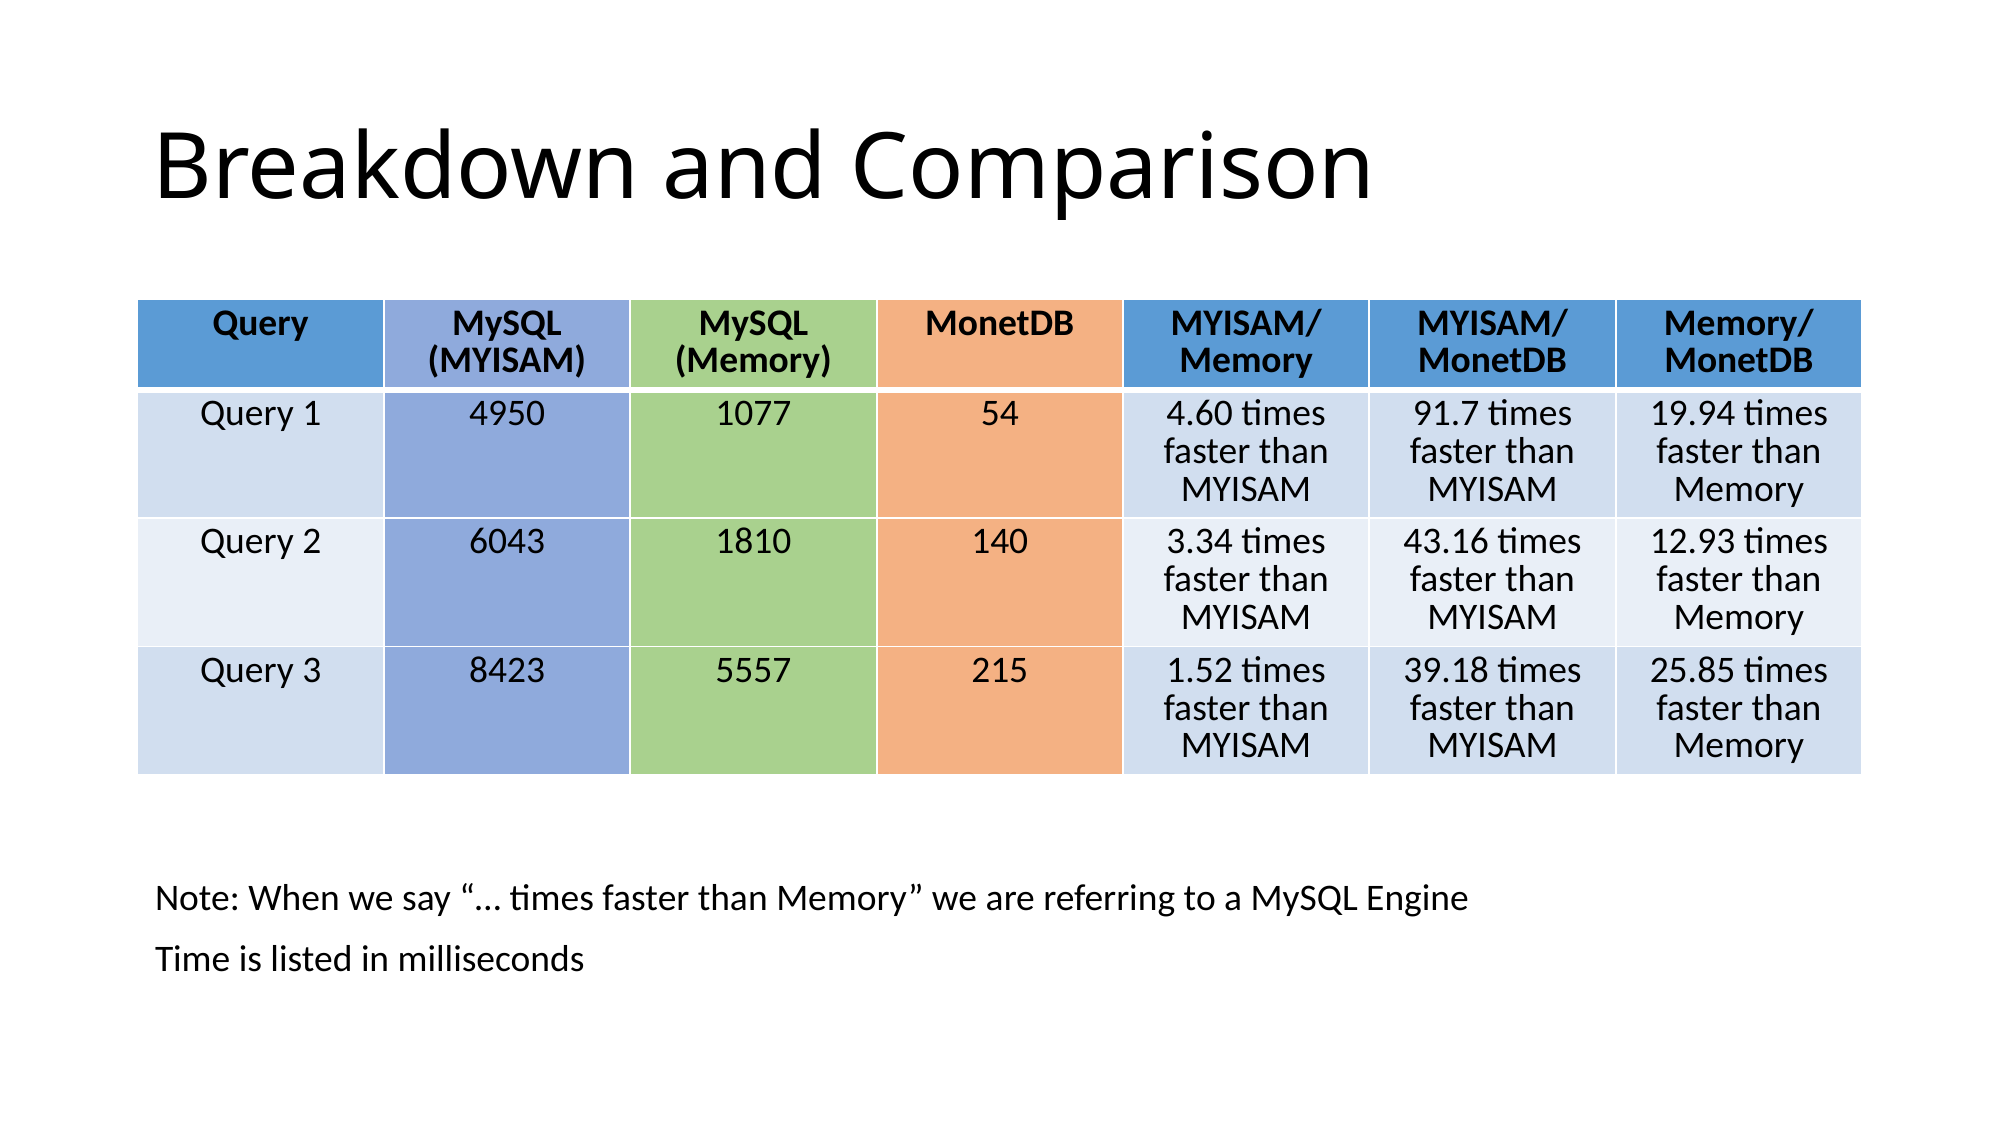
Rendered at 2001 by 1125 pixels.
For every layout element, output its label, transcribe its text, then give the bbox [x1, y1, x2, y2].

table_cell 140 [878, 519, 1122, 646]
table_cell 25.85 times faster than Memory [1617, 647, 1861, 774]
table_header MYISAM/ Memory [1124, 300, 1368, 387]
table_cell 4.60 times faster than MYISAM [1124, 393, 1368, 517]
table_header MySQL (Memory) [631, 300, 876, 387]
table_header MySQL (MYISAM) [385, 300, 629, 387]
table_cell 215 [878, 647, 1122, 774]
table_cell 4950 [385, 393, 629, 517]
table_cell 43.16 times faster than MYISAM [1370, 519, 1615, 646]
table_cell 3.34 times faster than MYISAM [1124, 519, 1368, 646]
table_cell 1077 [631, 393, 876, 517]
table_cell 39.18 times faster than MYISAM [1370, 647, 1615, 774]
table_cell 1810 [631, 519, 876, 646]
table_cell 8423 [385, 647, 629, 774]
title Breakdown and Comparison [137, 59, 1863, 278]
table_cell 12.93 times faster than Memory [1617, 519, 1861, 646]
table_cell Query 2 [138, 519, 383, 646]
table_cell Query 3 [138, 647, 383, 774]
table_cell 91.7 times faster than MYISAM [1370, 393, 1615, 517]
table_cell 6043 [385, 519, 629, 646]
table_cell 5557 [631, 647, 876, 774]
table_cell 19.94 times faster than Memory [1617, 393, 1861, 517]
table_header Memory/ MonetDB [1617, 300, 1861, 387]
table_header MYISAM/ MonetDB [1370, 300, 1615, 387]
table_cell 54 [878, 393, 1122, 517]
table_cell 1.52 times faster than MYISAM [1124, 647, 1368, 774]
table_header MonetDB [878, 300, 1122, 387]
table_cell Query 1 [138, 393, 383, 517]
text_box Time is listed in milliseconds [140, 926, 600, 986]
table_header Query [138, 300, 383, 387]
text_box Note: When we say “… times faster than Memory” we are referring to a MySQL Engine [140, 865, 1486, 926]
